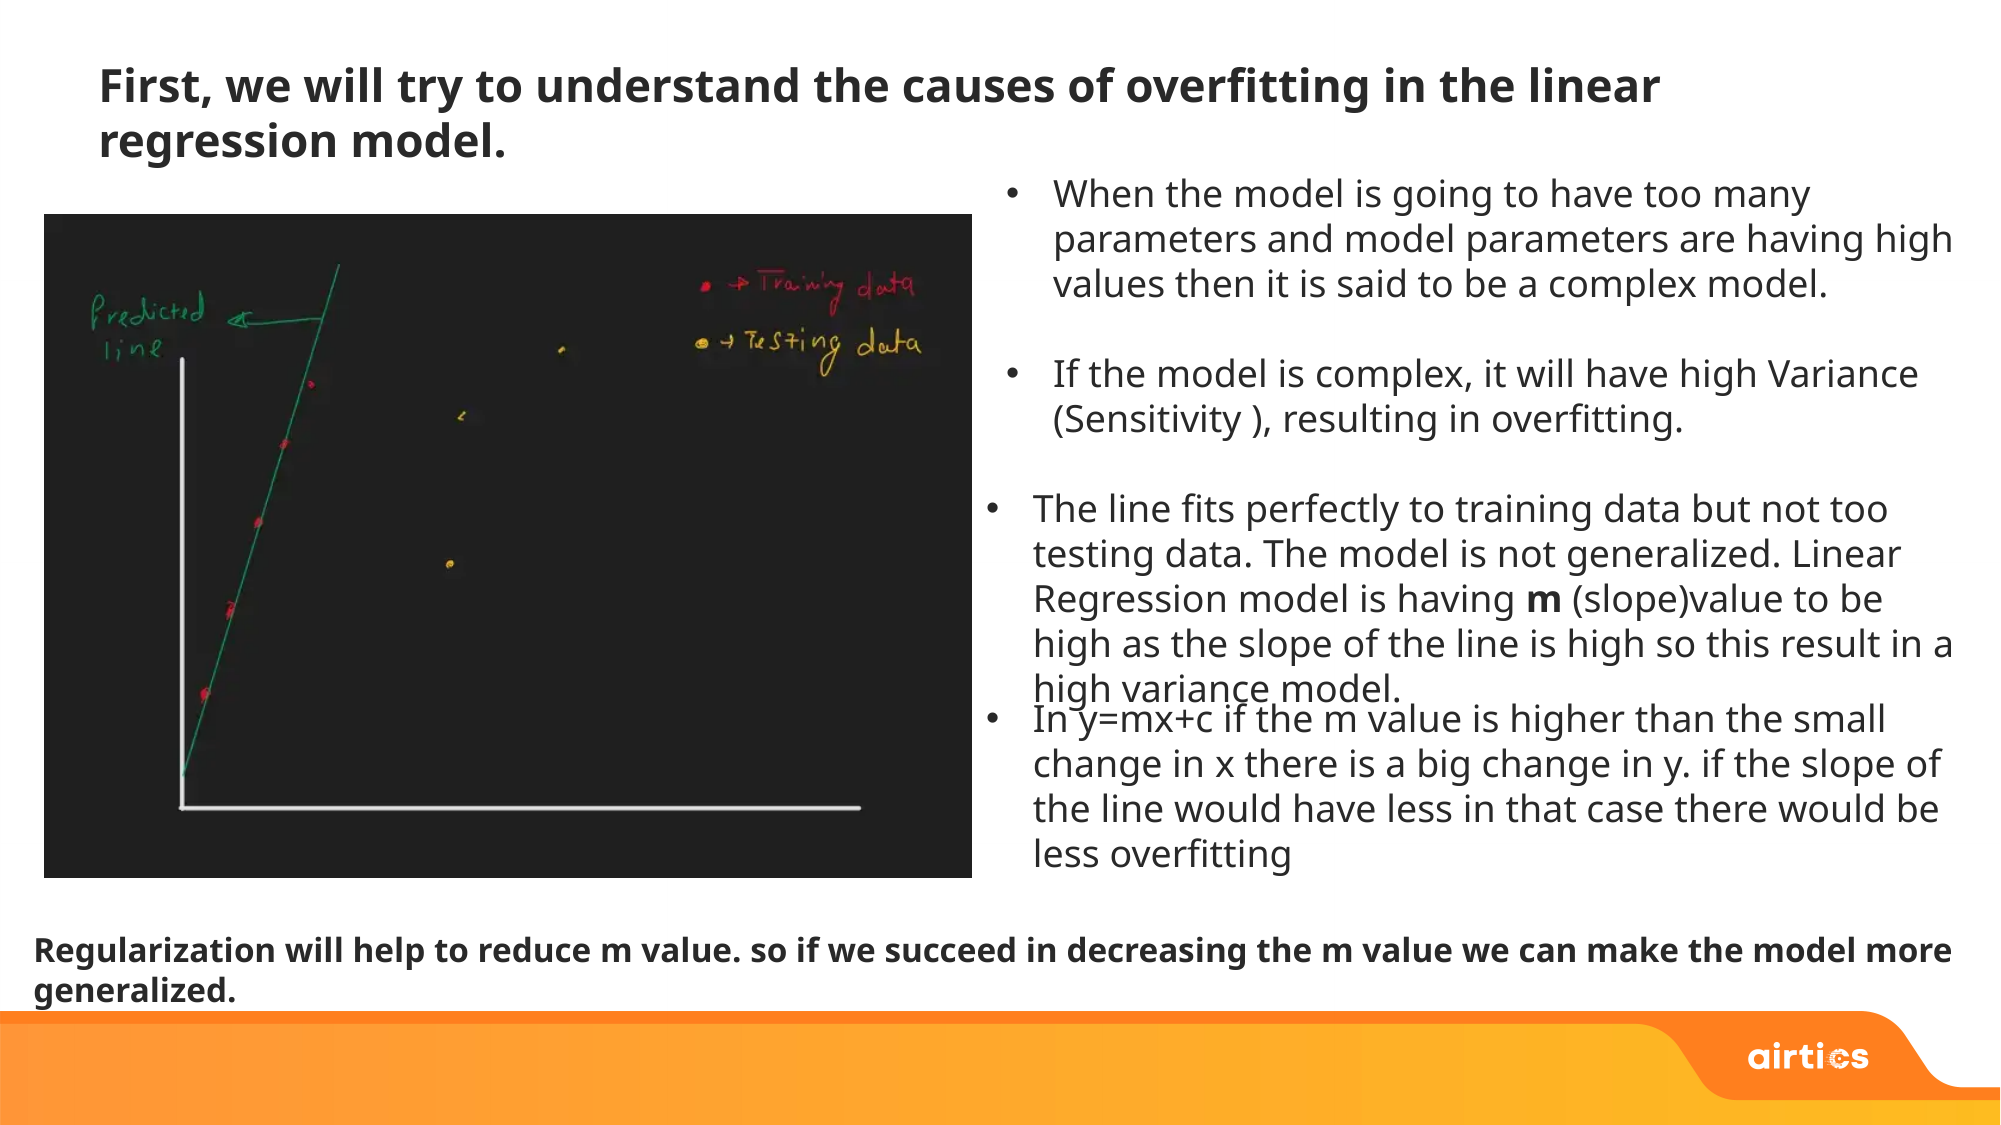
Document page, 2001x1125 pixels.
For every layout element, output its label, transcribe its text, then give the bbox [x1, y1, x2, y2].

text_box The line fits perfectly to training data but not too testing data. The model is not generalized. Linear Regression model is having m (slope)value to be high as the slope of the line is high so this result in a high variance model. [972, 477, 1972, 687]
text_box First, we will try to understand the causes of overfitting in the linear regression model. [83, 49, 1804, 175]
picture [0, 0, 2001, 1125]
text_box When the model is going to have too many parameters and model parameters are having high values then it is said to be a complex model. If the model is complex, it will have high Variance (Sensitivity ), resulting in overfitting. [991, 162, 1992, 448]
text_box In y=mx+c if the m value is higher than the small change in x there is a big change in y. if the slope of the line would have less in that case there would be less overfitting [971, 687, 1972, 883]
text_box Regularization will help to reduce m value. so if we succeed in decreasing the m value we can make the model more generalized. [18, 922, 2000, 1017]
